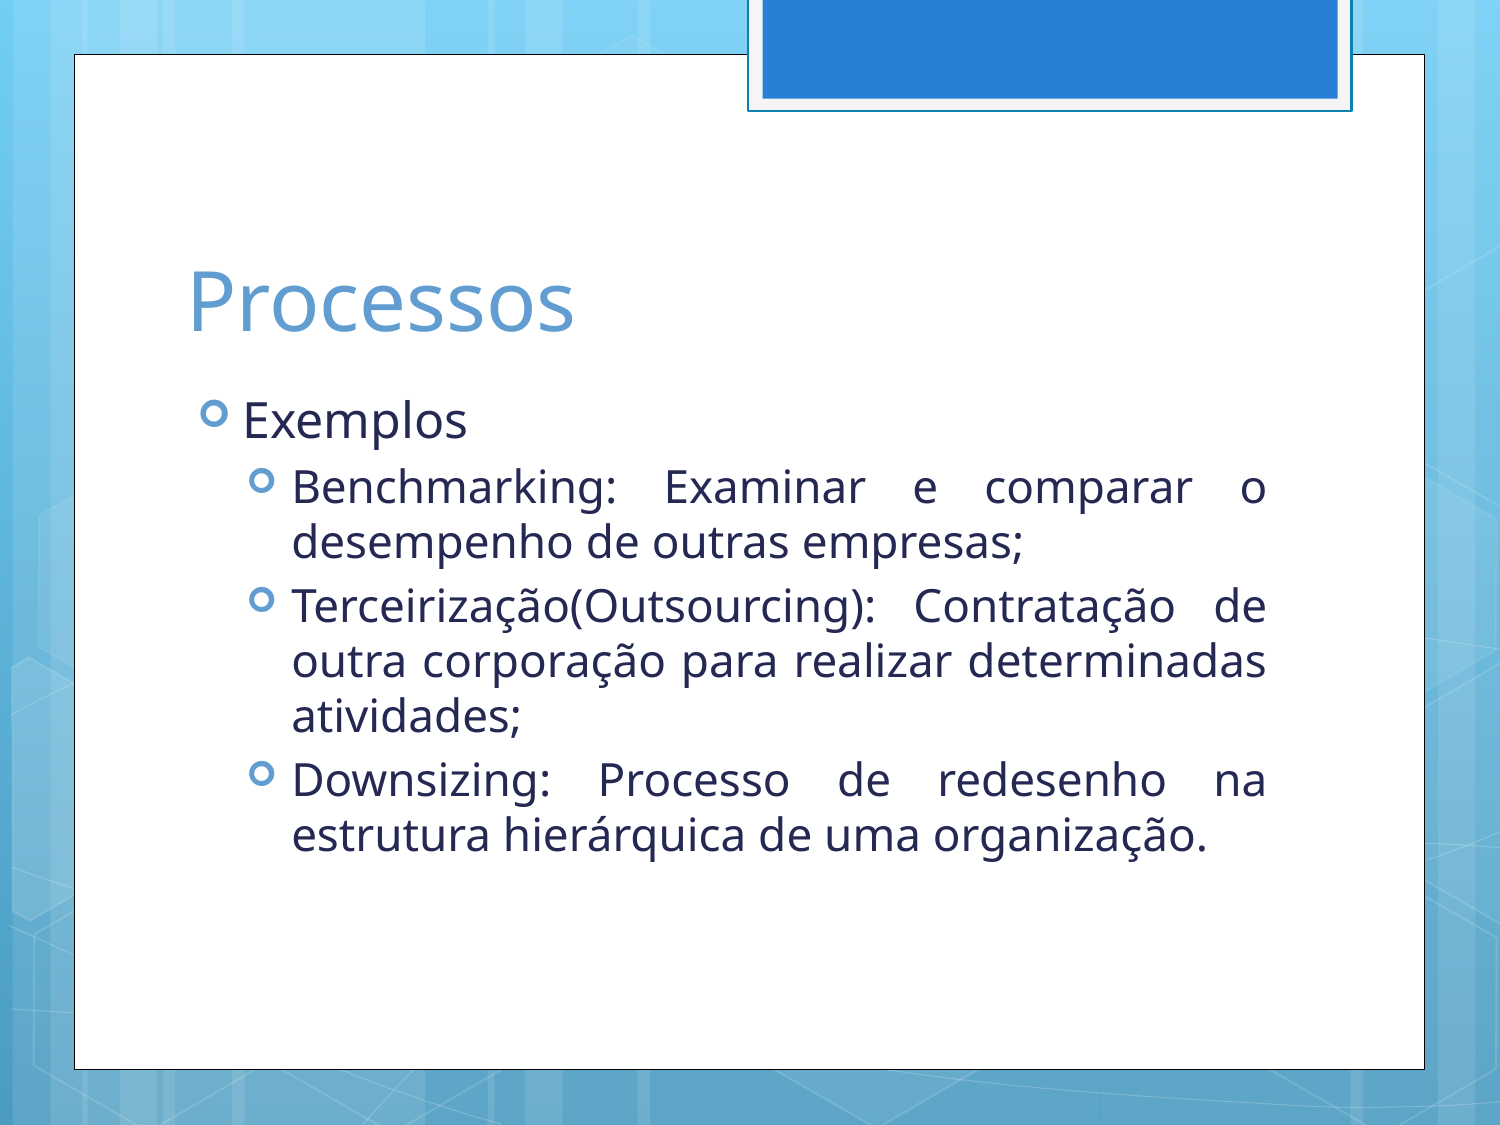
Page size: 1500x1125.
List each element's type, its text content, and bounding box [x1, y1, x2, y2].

list Exemplos Benchmarking: Examinar e comparar o desempenho de outras empresas; Terceirização(Outsourcing): Contratação de outra corporação para realizar determinadas atividades; Downsizing: Processo de redesenho na estrutura hierárquica de uma organização. [171, 381, 1283, 957]
title Processos [171, 168, 1324, 357]
